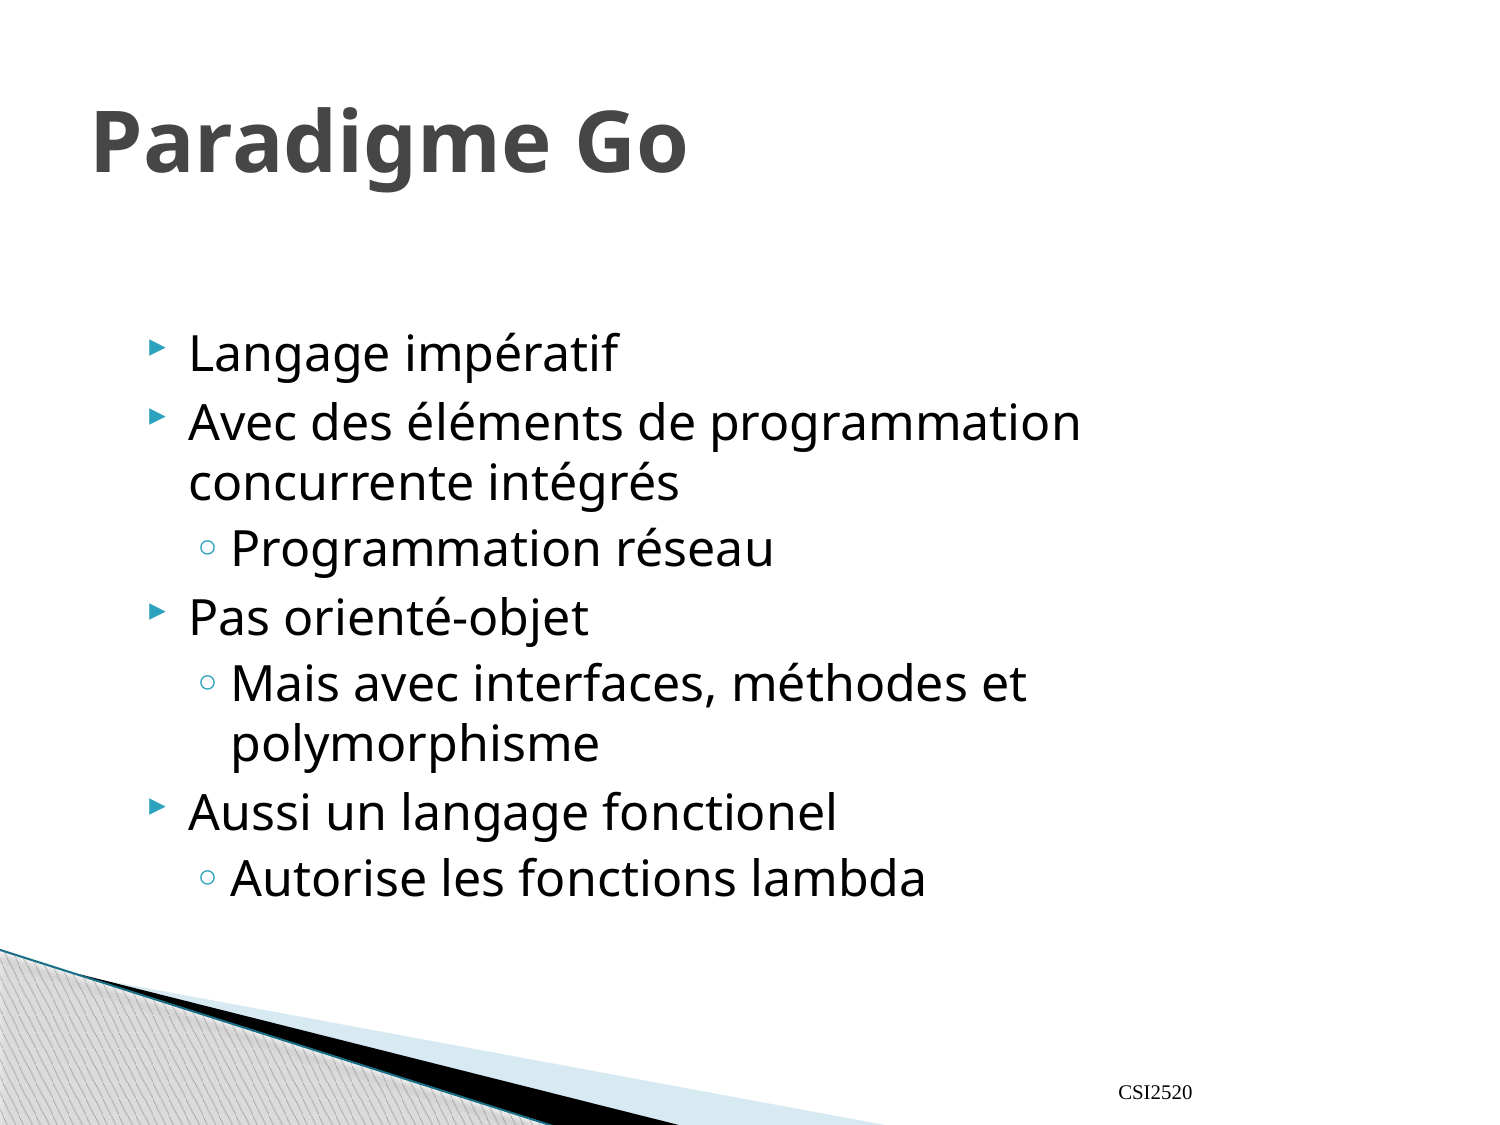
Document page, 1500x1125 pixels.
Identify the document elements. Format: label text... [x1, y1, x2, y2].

list Langage impératif Avec des éléments de programmation concurrente intégrés Programmation réseau Pas orienté-objet Mais avec interfaces, méthodes et polymorphisme Aussi un langage fonctionel Autorise les fonctions lambda [113, 314, 1389, 965]
title Paradigme Go [75, 45, 1425, 233]
slide_number CSI2520 [1103, 1051, 1419, 1112]
